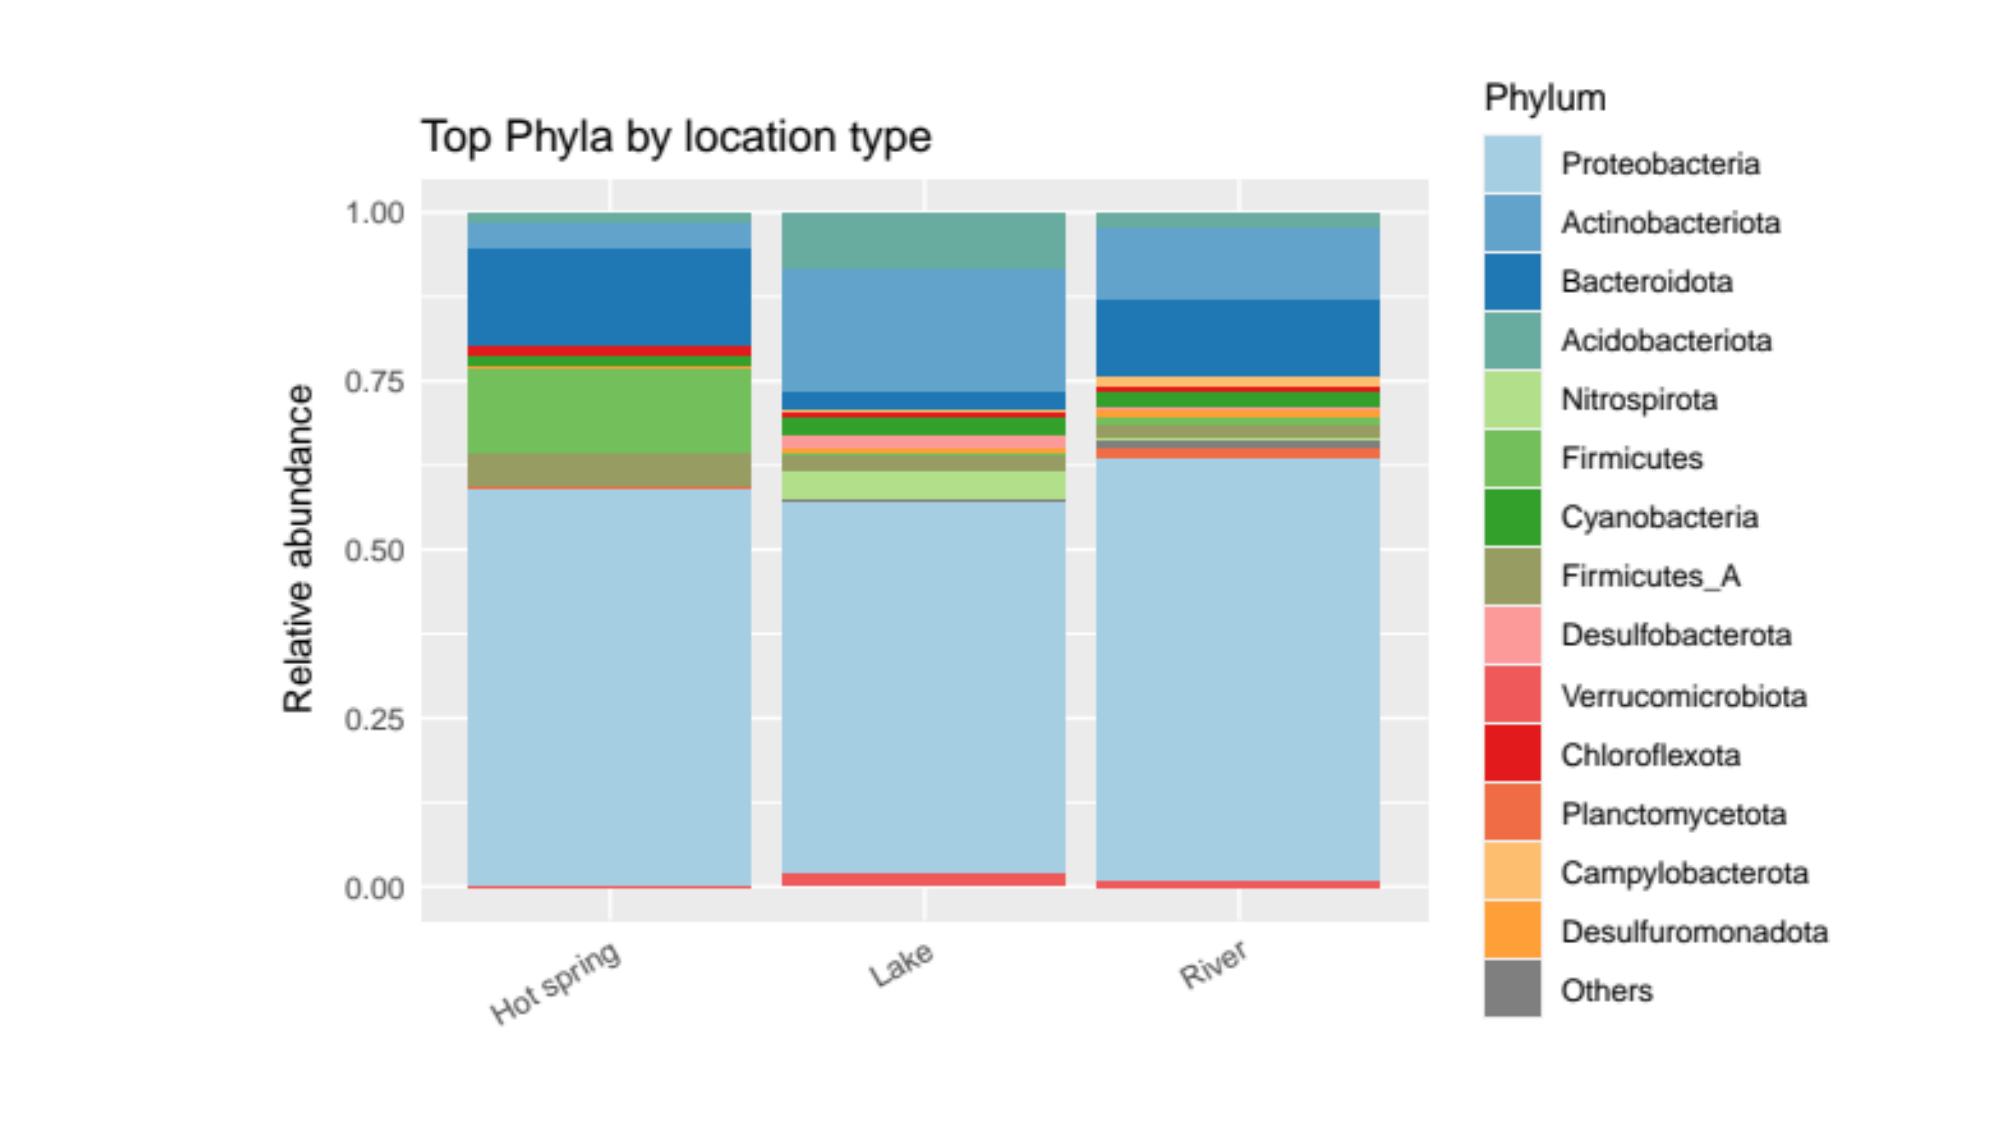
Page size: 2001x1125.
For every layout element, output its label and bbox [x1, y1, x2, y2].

picture [108, 24, 1892, 1125]
